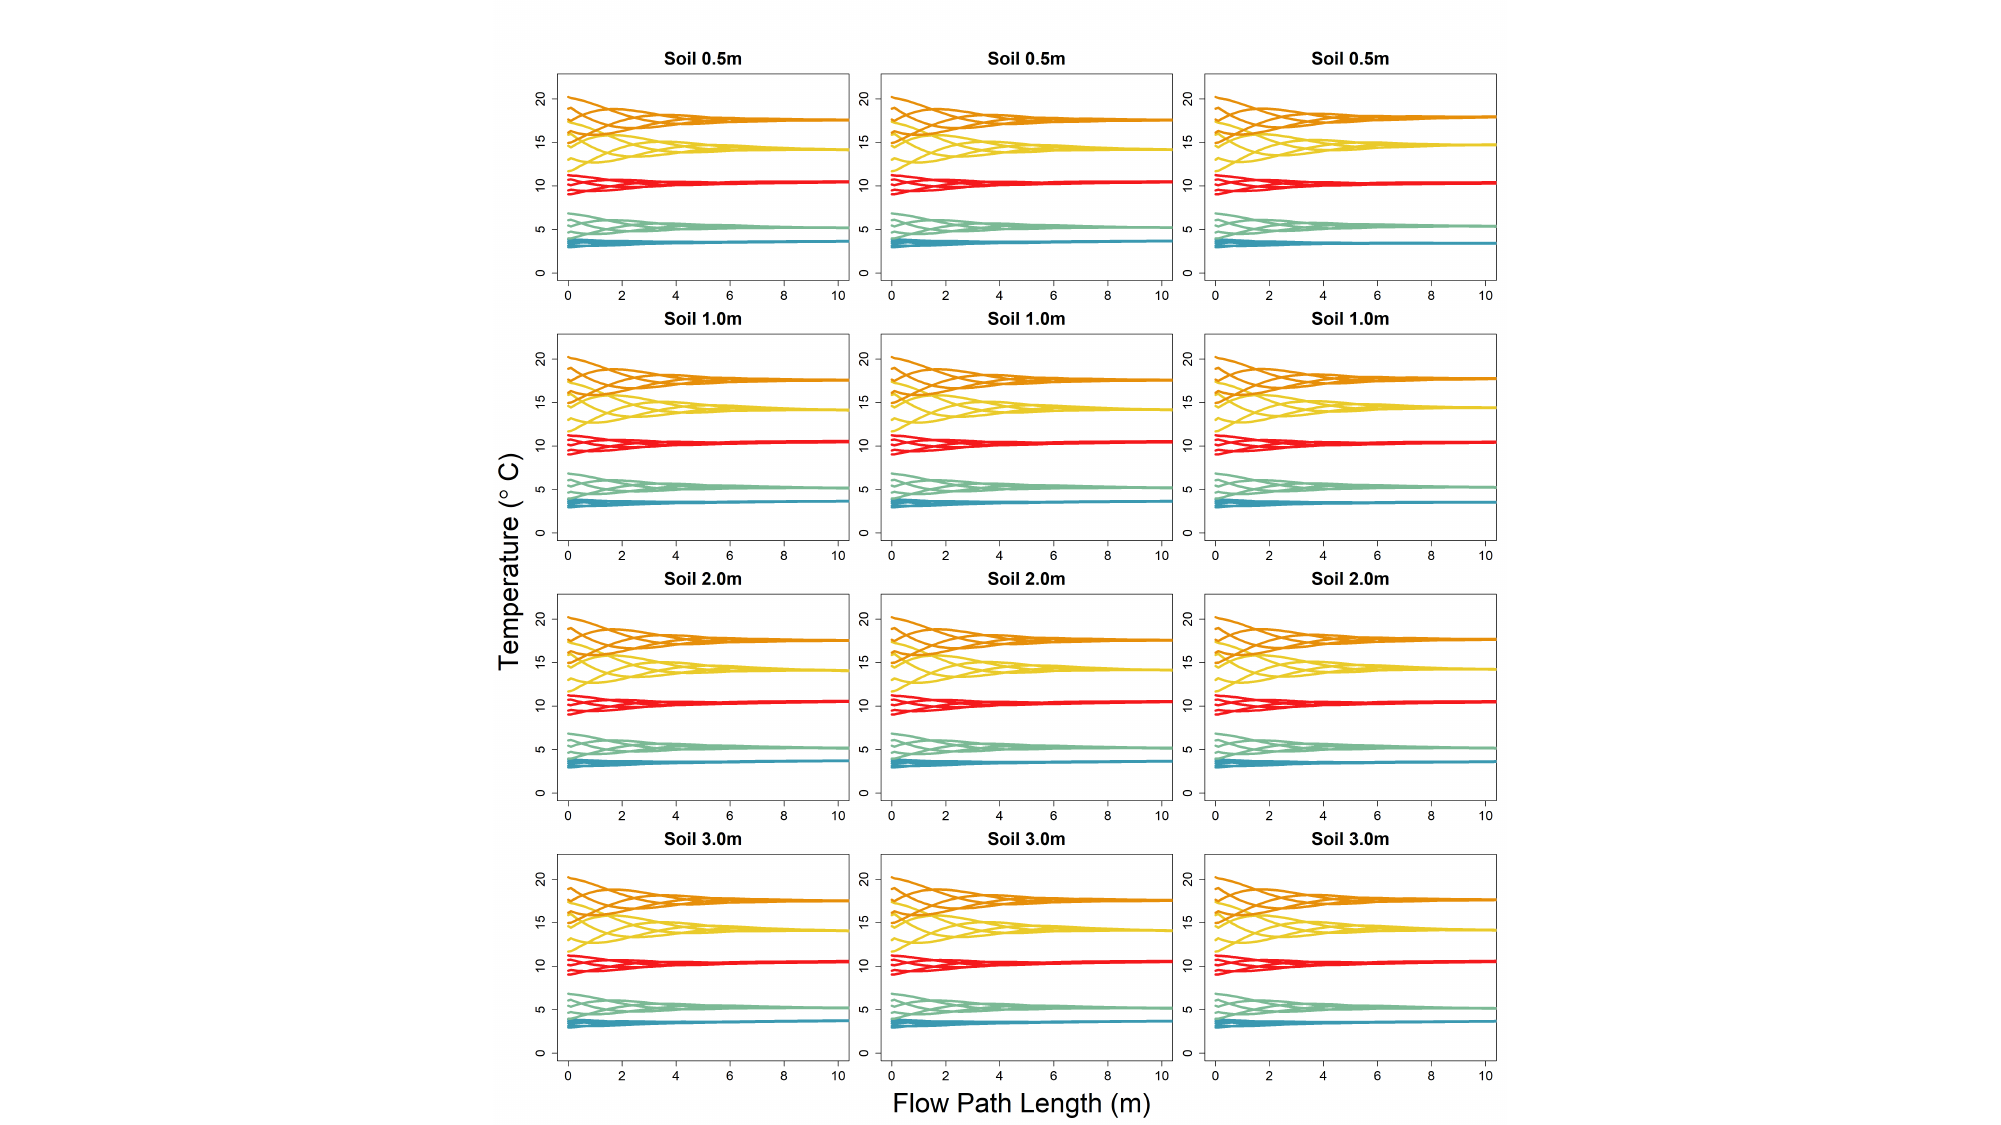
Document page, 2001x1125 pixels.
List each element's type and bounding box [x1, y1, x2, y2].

picture [493, 0, 1507, 1125]
